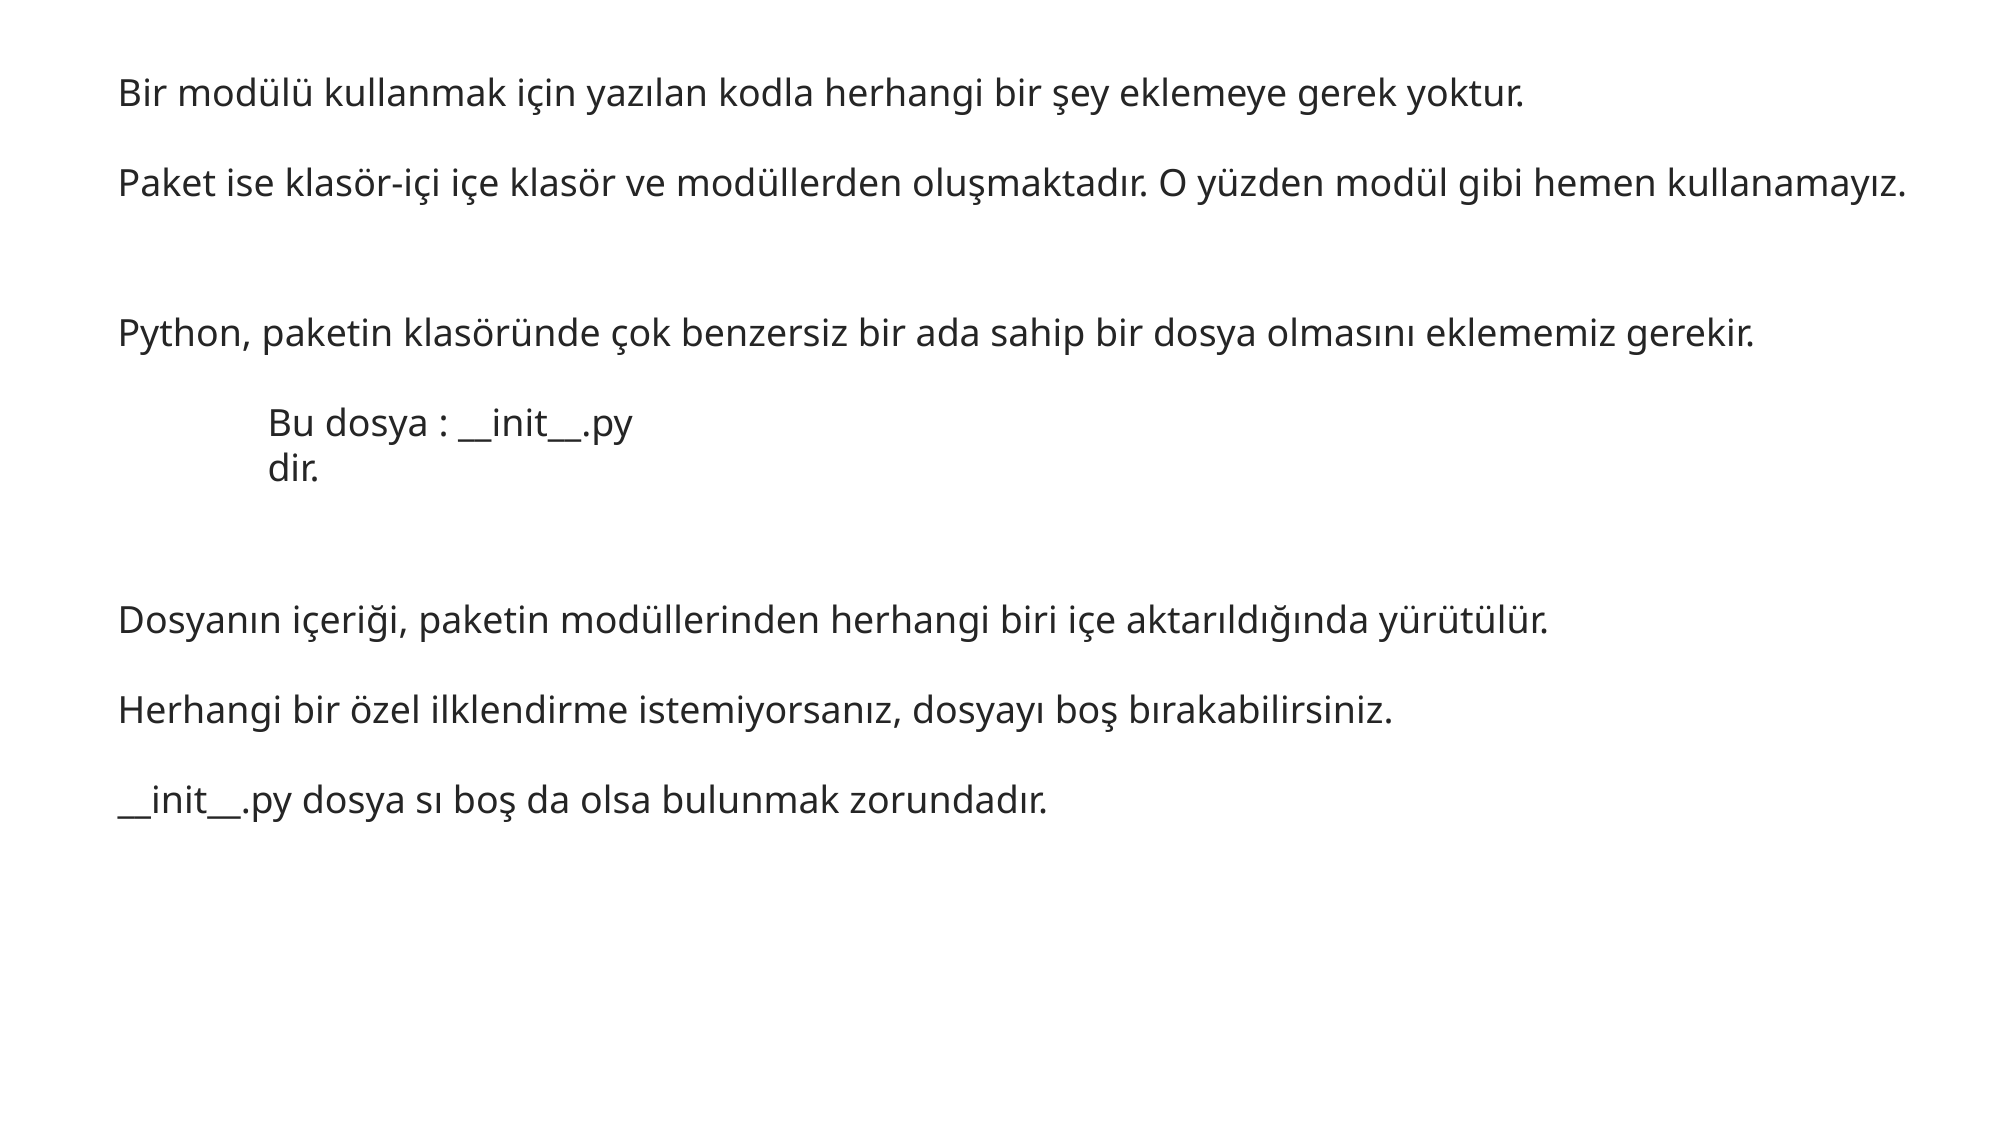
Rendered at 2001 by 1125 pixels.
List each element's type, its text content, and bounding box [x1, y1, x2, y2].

text_box Dosyanın içeriği, paketin modüllerinden herhangi biri içe aktarıldığında yürütülür. Herhangi bir özel ilklendirme istemiyorsanız, dosyayı boş bırakabilirsiniz. __init__.py dosya sı boş da olsa bulunmak zorundadır. [102, 588, 1937, 829]
text_box Bir modülü kullanmak için yazılan kodla herhangi bir şey eklemeye gerek yoktur. Paket ise klasör-içi içe klasör ve modüllerden oluşmaktadır. O yüzden modül gibi hemen kullanamayız. [102, 61, 1937, 212]
text_box Python, paketin klasöründe çok benzersiz bir ada sahip bir dosya olmasını eklememiz gerekir. Bu dosya : __init__.py dir. [102, 301, 1851, 497]
